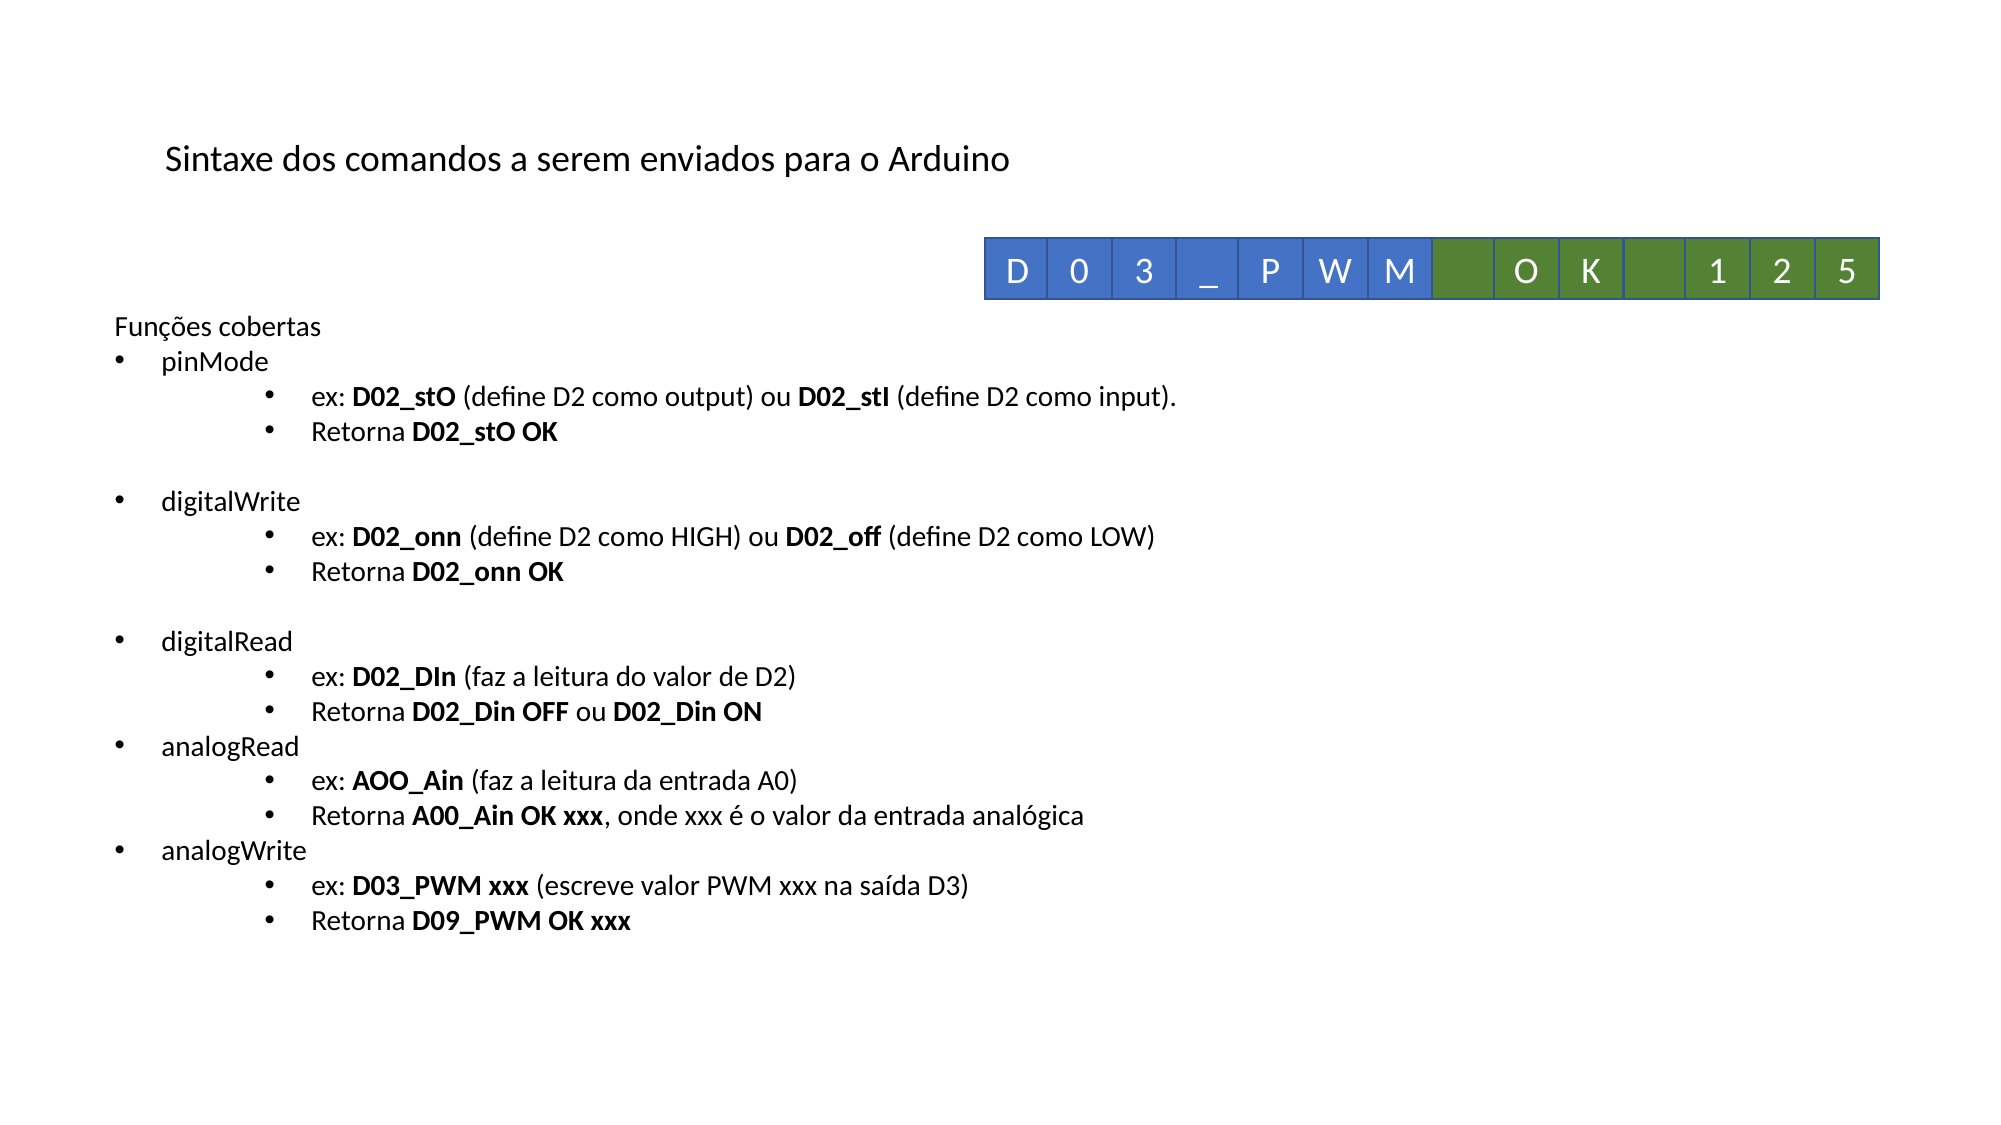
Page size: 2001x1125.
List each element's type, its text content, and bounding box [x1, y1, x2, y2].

text_box W [1302, 237, 1367, 300]
text_box [1622, 237, 1684, 300]
text_box 1 [1684, 237, 1749, 300]
text_box 0 [1046, 237, 1111, 299]
text_box 5 [1814, 237, 1880, 300]
text_box 3 [1111, 237, 1175, 299]
text_box K [1558, 237, 1622, 300]
text_box 2 [1749, 237, 1814, 300]
text_box Funções cobertas pinMode ex: D02_stO (define D2 como output) ou D02_stI (define D2 como input). Retorna D02_stO OK digitalWrite ex: D02_onn (define D2 como HIGH) ou D02_off (define D2 como LOW) Retorna D02_onn OK digitalRead ex: D02_DIn (faz a leitura do valor de D2) Retorna D02_Din OFF ou D02_Din ON analogRead ex: AOO_Ain (faz a leitura da entrada A0) Retorna A00_Ain OK xxx, onde xxx é o valor da entrada analógica analogWrite ex: D03_PWM xxx (escreve valor PWM xxx na saída D3) Retorna D09_PWM OK xxx [99, 299, 1193, 944]
text_box Sintaxe dos comandos a serem enviados para o Arduino [150, 126, 1026, 187]
text_box [1431, 237, 1493, 300]
text_box O [1493, 237, 1558, 300]
text_box D [984, 237, 1046, 299]
text_box _ [1175, 237, 1237, 300]
text_box P [1237, 237, 1302, 300]
text_box M [1367, 237, 1431, 300]
